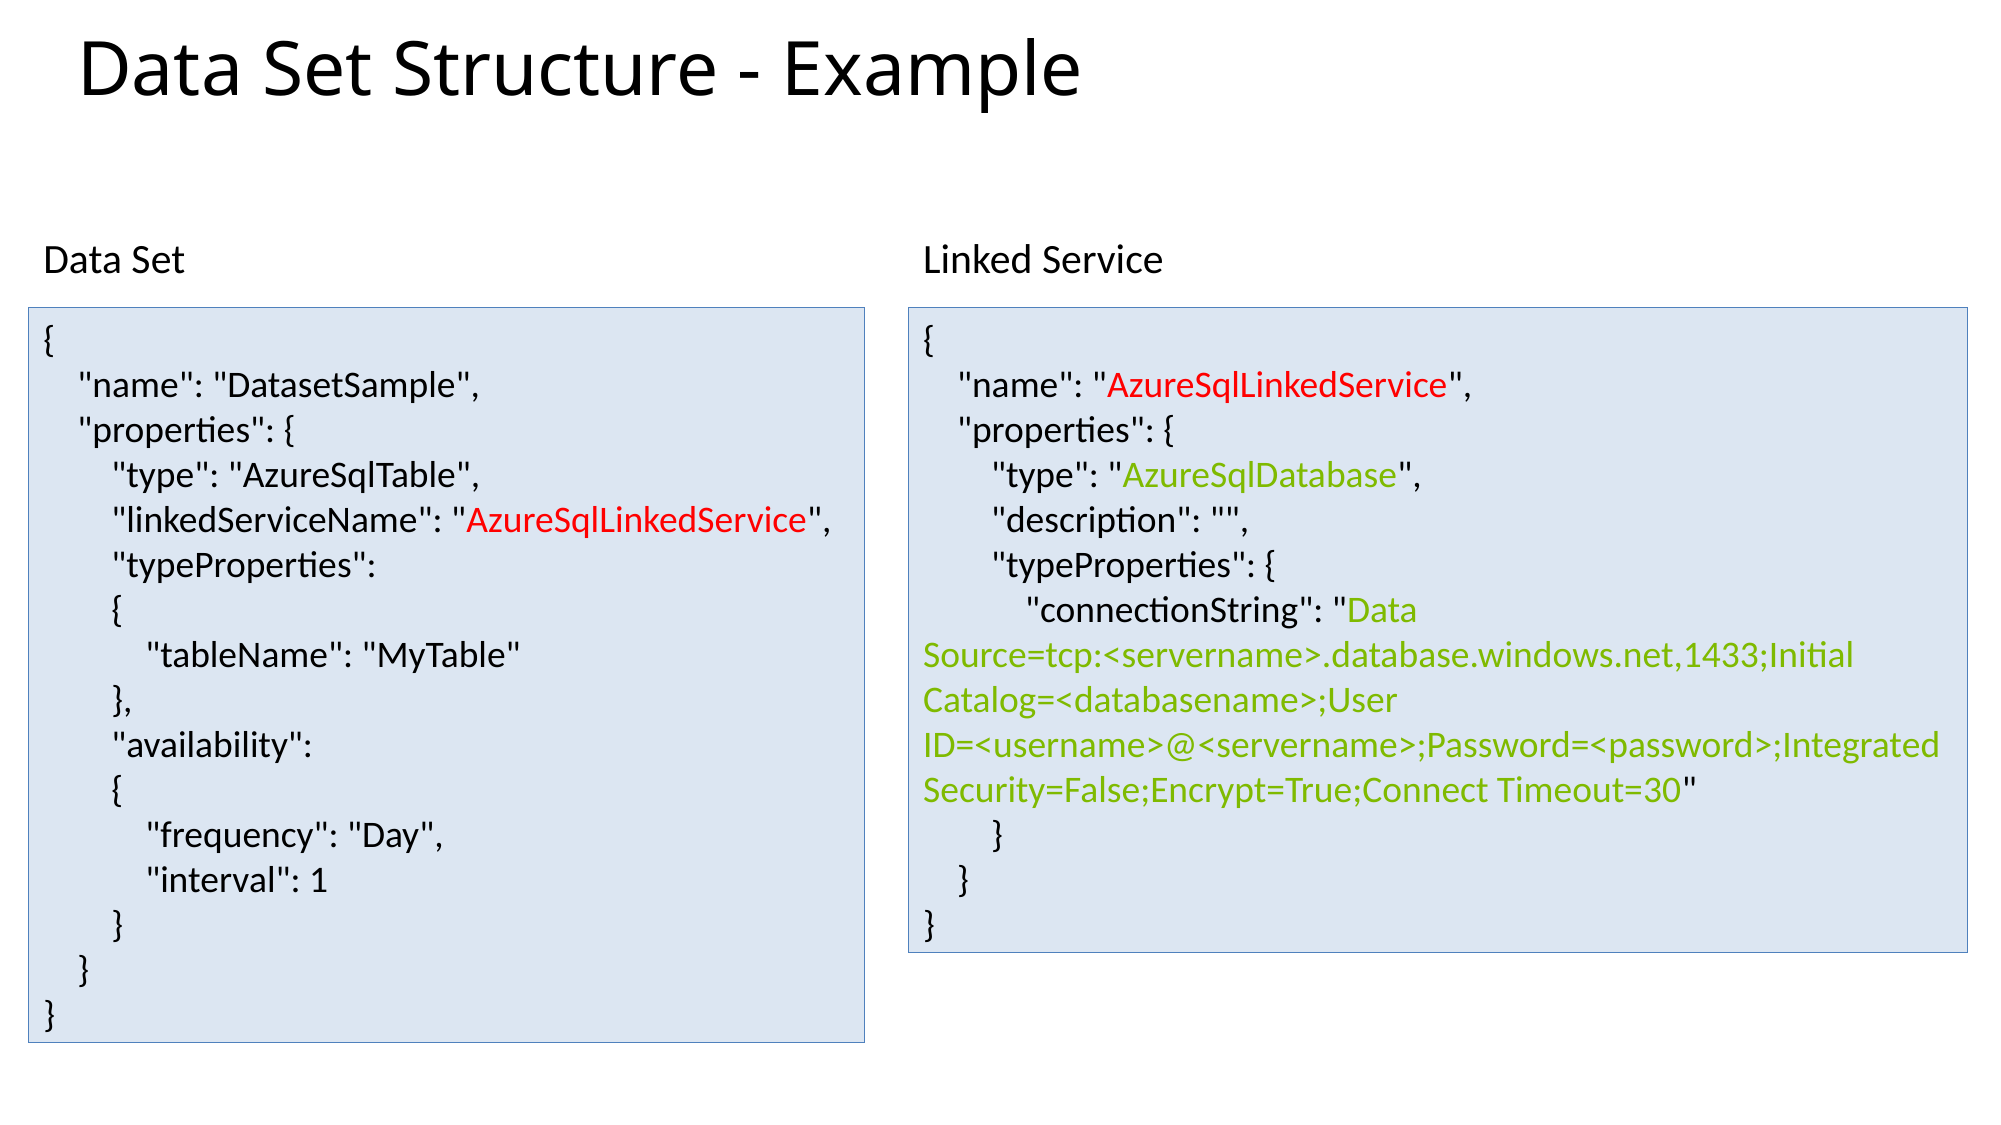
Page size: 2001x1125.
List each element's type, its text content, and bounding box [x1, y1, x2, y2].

text_box { "name": "DatasetSample", "properties": { "type": "AzureSqlTable", "linkedServiceName": "AzureSqlLinkedService", "typeProperties": { "tableName": "MyTable" }, "availability": { "frequency": "Day", "interval": 1 } } } [28, 307, 865, 1043]
title Data Set Structure - Example [62, 29, 1953, 133]
text_box Linked Service [908, 224, 1192, 289]
text_box Data Set [28, 224, 280, 289]
text_box { "name": "AzureSqlLinkedService", "properties": { "type": "AzureSqlDatabase", "description": "", "typeProperties": { "connectionString": "Data Source=tcp:<servername>.database.windows.net,1433;Initial Catalog=<databasename>;User ID=<username>@<servername>;Password=<password>;Integrated Security=False;Encrypt=True;Connect Timeout=30" } } } [908, 307, 1968, 953]
